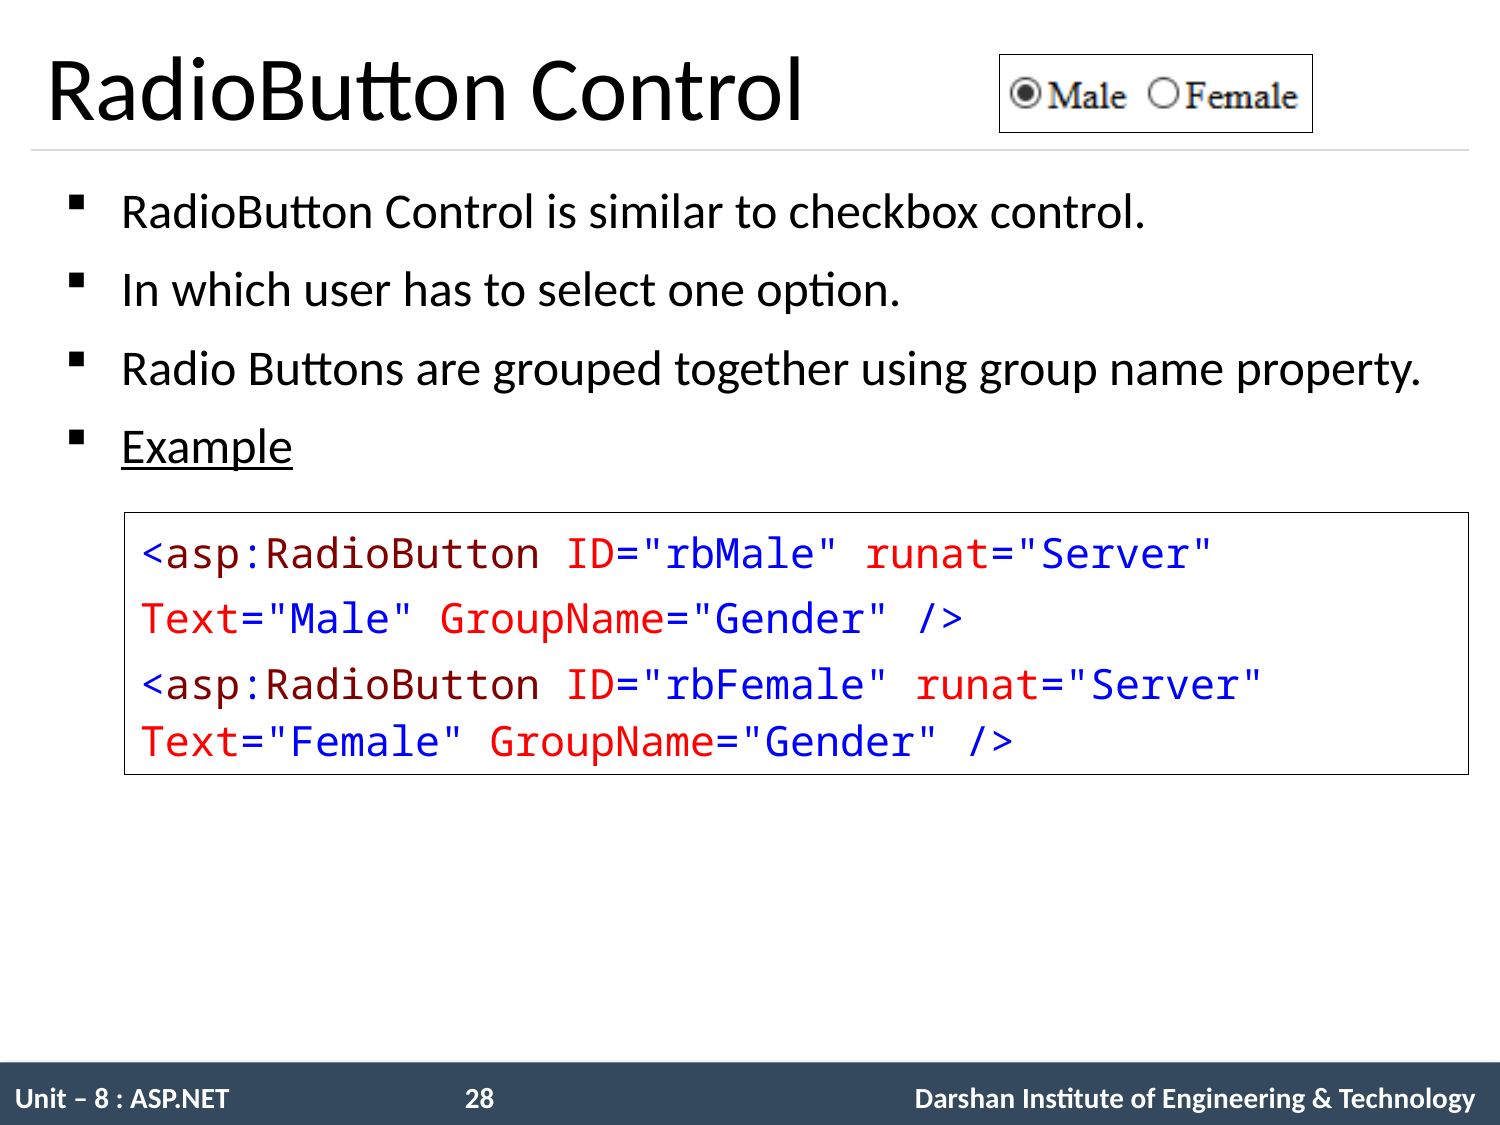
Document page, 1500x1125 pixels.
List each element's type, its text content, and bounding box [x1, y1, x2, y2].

list RadioButton Control is similar to checkbox control. In which user has to select one option. Radio Buttons are grouped together using group name property. Example [31, 162, 1469, 1038]
text_box <asp:RadioButton ID="rbMale" runat="Server" Text="Male" GroupName="Gender" /> <asp:RadioButton ID="rbFemale" runat="Server" Text="Female" GroupName="Gender" /> [124, 512, 1469, 775]
picture [999, 53, 1313, 133]
title RadioButton Control [31, 17, 1469, 150]
